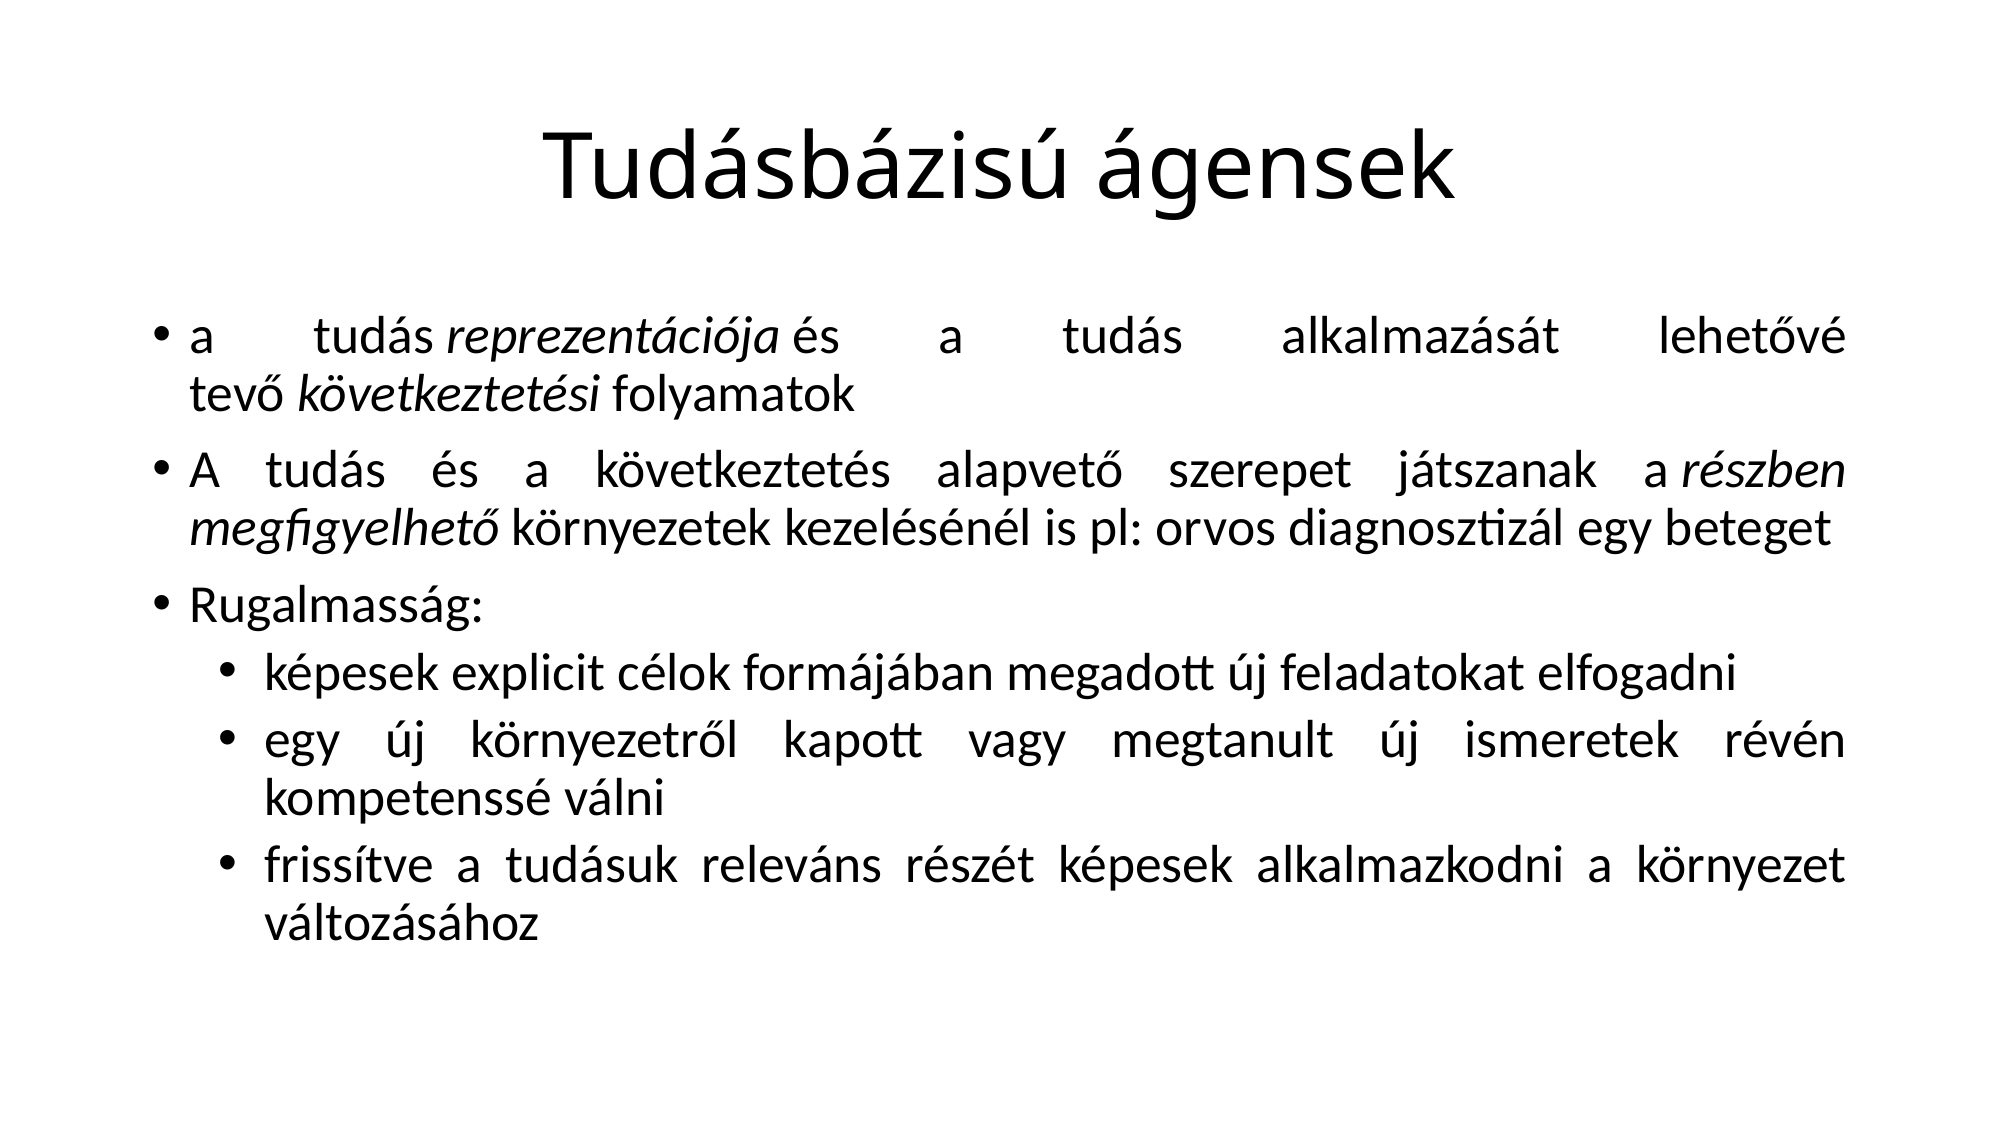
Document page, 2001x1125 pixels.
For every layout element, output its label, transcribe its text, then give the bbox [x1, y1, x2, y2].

list a tudás reprezentációja és a tudás alkalmazását lehetővé tevő következtetési folyamatok A tudás és a következtetés alapvető szerepet játszanak a részben megfigyelhető környezetek kezelésénél is pl: orvos diagnosztizál egy beteget Rugalmasság: képesek explicit célok formájában megadott új feladatokat elfogadni egy új környezetről kapott vagy megtanult új ismeretek révén kompetenssé válni frissítve a tudásuk releváns részét képesek alkalmazkodni a környezet változásához [137, 299, 1863, 1014]
title Tudásbázisú ágensek [137, 59, 1863, 278]
